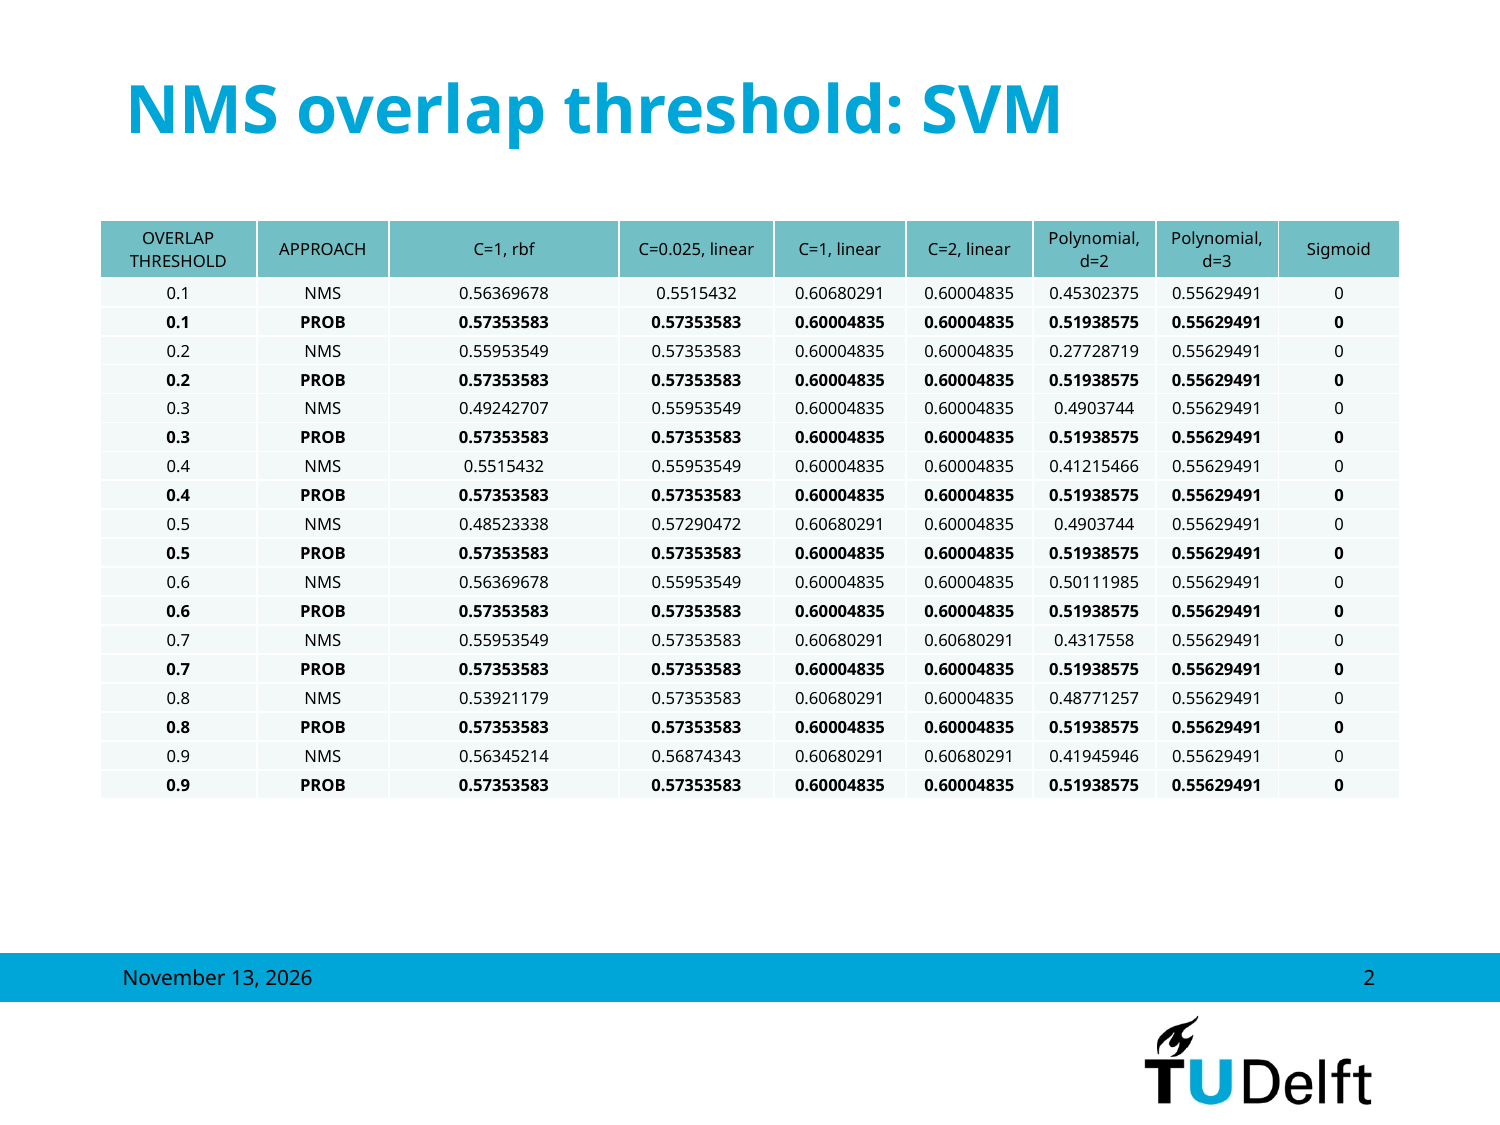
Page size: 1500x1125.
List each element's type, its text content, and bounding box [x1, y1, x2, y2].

table_cell 0.57353583 [390, 655, 618, 682]
table_cell 0.48771257 [1034, 684, 1155, 711]
table_cell 0.55629491 [1157, 481, 1278, 508]
table_header Sigmoid [1279, 221, 1399, 277]
table_cell 0.4 [101, 452, 256, 479]
table_cell 0.60004835 [775, 713, 905, 740]
table_cell 0.60004835 [775, 597, 905, 624]
table_cell 0.53921179 [390, 684, 618, 711]
table_cell 0.55629491 [1157, 626, 1278, 653]
table_cell 0.55953549 [620, 568, 773, 595]
table_cell 0.60680291 [907, 626, 1032, 653]
table_cell 0.57353583 [620, 771, 773, 798]
table_cell NMS [258, 626, 388, 653]
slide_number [122, 957, 436, 1008]
table_cell 0.57353583 [620, 337, 773, 364]
table_cell 0.9 [101, 742, 256, 769]
picture [1123, 1010, 1392, 1125]
table_cell 0.51938575 [1034, 655, 1155, 682]
table_cell 0.5515432 [620, 279, 773, 306]
table_cell 0.60004835 [907, 597, 1032, 624]
table_cell 0.60004835 [775, 771, 905, 798]
table_cell 0.57353583 [390, 308, 618, 335]
table_cell 0.60004835 [907, 684, 1032, 711]
table_cell 0.55629491 [1157, 568, 1278, 595]
table_cell 0.55629491 [1157, 308, 1278, 335]
table_cell 0.57353583 [620, 365, 773, 393]
table_cell 0.55629491 [1157, 742, 1278, 769]
table_cell 0.55629491 [1157, 771, 1278, 798]
table_cell 0.60004835 [775, 423, 905, 451]
table_cell 0.60680291 [775, 279, 905, 306]
table_cell 0.51938575 [1034, 597, 1155, 624]
table_cell 0.60004835 [775, 452, 905, 479]
table_cell NMS [258, 568, 388, 595]
table_cell 0.51938575 [1034, 308, 1155, 335]
table_header Polynomial, d=2 [1034, 221, 1155, 277]
table_cell PROB [258, 423, 388, 451]
table_cell 0.51938575 [1034, 423, 1155, 451]
table_cell 0.56345214 [390, 742, 618, 769]
table_cell 0.55629491 [1157, 539, 1278, 566]
table_cell 0.50111985 [1034, 568, 1155, 595]
table_cell 0.56369678 [390, 279, 618, 306]
table_cell 0.57353583 [620, 481, 773, 508]
table_cell 0.57353583 [390, 423, 618, 451]
table_cell NMS [258, 684, 388, 711]
table_cell 0.6 [101, 568, 256, 595]
slide_number 2 [1062, 957, 1376, 996]
table_cell 0.57290472 [620, 510, 773, 537]
table_cell 0 [1279, 771, 1399, 798]
table_cell 0.55629491 [1157, 423, 1278, 451]
table_cell 0 [1279, 568, 1399, 595]
table_cell 0 [1279, 308, 1399, 335]
table_cell 0.4317558 [1034, 626, 1155, 653]
table_cell 0.55953549 [620, 394, 773, 422]
table_cell 0.57353583 [390, 365, 618, 393]
table_cell 0.60680291 [775, 742, 905, 769]
table_cell 0 [1279, 713, 1399, 740]
table_cell 0.57353583 [390, 481, 618, 508]
table_cell 0.57353583 [620, 597, 773, 624]
table_cell 0.55953549 [390, 626, 618, 653]
table_cell 0.4 [101, 481, 256, 508]
table_cell 0.60680291 [775, 626, 905, 653]
table_cell 0.60004835 [907, 365, 1032, 393]
table_cell 0.55629491 [1157, 713, 1278, 740]
table_cell 0.60680291 [775, 684, 905, 711]
table_cell 0.7 [101, 655, 256, 682]
table_cell 0.51938575 [1034, 365, 1155, 393]
table_cell 0.55629491 [1157, 684, 1278, 711]
table_cell 0.57353583 [620, 539, 773, 566]
table_cell 0.60680291 [775, 510, 905, 537]
table_cell 0.60004835 [907, 771, 1032, 798]
table_cell 0.57353583 [390, 597, 618, 624]
table_header OVERLAP THRESHOLD [101, 221, 256, 277]
table_cell NMS [258, 337, 388, 364]
table_cell 0.2 [101, 337, 256, 364]
table_cell PROB [258, 713, 388, 740]
table_cell PROB [258, 655, 388, 682]
table_cell 0 [1279, 481, 1399, 508]
table_cell 0.55629491 [1157, 510, 1278, 537]
table_cell 0.60004835 [907, 452, 1032, 479]
table_cell 0.5 [101, 510, 256, 537]
table_cell 0 [1279, 365, 1399, 393]
table_cell NMS [258, 394, 388, 422]
table_cell 0.41945946 [1034, 742, 1155, 769]
table_cell 0.51938575 [1034, 481, 1155, 508]
table_cell PROB [258, 539, 388, 566]
table_cell 0.60004835 [907, 337, 1032, 364]
table_cell 0 [1279, 539, 1399, 566]
table_cell 0.7 [101, 626, 256, 653]
table_cell 0 [1279, 423, 1399, 451]
table_cell 0.60004835 [907, 481, 1032, 508]
table_cell 0.55629491 [1157, 597, 1278, 624]
table_cell 0.1 [101, 279, 256, 306]
table_header C=1, linear [775, 221, 905, 277]
table_cell PROB [258, 597, 388, 624]
table_cell 0.8 [101, 713, 256, 740]
table_cell 0.60004835 [907, 423, 1032, 451]
table_cell PROB [258, 365, 388, 393]
table_cell 0.60004835 [775, 337, 905, 364]
table_cell 0.57353583 [620, 308, 773, 335]
table_cell 0.27728719 [1034, 337, 1155, 364]
table_cell 0.56874343 [620, 742, 773, 769]
table_cell 0 [1279, 742, 1399, 769]
table_cell 0 [1279, 626, 1399, 653]
table_cell 0.48523338 [390, 510, 618, 537]
table_cell 0.57353583 [390, 539, 618, 566]
table_cell 0.57353583 [620, 655, 773, 682]
table_cell 0.60004835 [775, 655, 905, 682]
table_cell 0.6 [101, 597, 256, 624]
table_cell 0.4903744 [1034, 510, 1155, 537]
table_cell 0.60004835 [907, 510, 1032, 537]
table_cell 0.57353583 [390, 771, 618, 798]
table_cell 0.60680291 [907, 742, 1032, 769]
table_cell PROB [258, 481, 388, 508]
table_header C=0.025, linear [620, 221, 773, 277]
table_cell 0.2 [101, 365, 256, 393]
table_cell 0.41215466 [1034, 452, 1155, 479]
table_cell NMS [258, 452, 388, 479]
table_cell 0.55953549 [390, 337, 618, 364]
table_cell NMS [258, 742, 388, 769]
table_cell NMS [258, 510, 388, 537]
table_cell 0.9 [101, 771, 256, 798]
table_cell NMS [258, 279, 388, 306]
table_cell 0.60004835 [907, 394, 1032, 422]
table_cell 0.3 [101, 394, 256, 422]
table_cell 0 [1279, 510, 1399, 537]
table_cell 0 [1279, 597, 1399, 624]
table_cell 0.57353583 [620, 684, 773, 711]
table_cell 0.49242707 [390, 394, 618, 422]
table_header C=1, rbf [390, 221, 618, 277]
table_cell 0.60004835 [907, 713, 1032, 740]
table_cell 0.51938575 [1034, 713, 1155, 740]
table_cell 0.60004835 [775, 539, 905, 566]
table_cell 0.8 [101, 684, 256, 711]
table_cell 0.4903744 [1034, 394, 1155, 422]
table_cell 0 [1279, 337, 1399, 364]
table_cell 0.60004835 [775, 308, 905, 335]
table_cell 0.57353583 [390, 713, 618, 740]
table_cell 0.60004835 [775, 365, 905, 393]
table_cell 0.60004835 [775, 481, 905, 508]
table_cell 0.55629491 [1157, 655, 1278, 682]
table_cell 0.55629491 [1157, 394, 1278, 422]
table_cell 0.55629491 [1157, 279, 1278, 306]
table_header C=2, linear [907, 221, 1032, 277]
table_cell 0.57353583 [620, 713, 773, 740]
table_cell 0.60004835 [775, 568, 905, 595]
table_cell 0.60004835 [907, 539, 1032, 566]
table_header APPROACH [258, 221, 388, 277]
table_cell 0.60004835 [907, 308, 1032, 335]
table_cell 0.1 [101, 308, 256, 335]
table_cell 0 [1279, 279, 1399, 306]
table_cell 0 [1279, 655, 1399, 682]
table_cell 0.55953549 [620, 452, 773, 479]
table_cell PROB [258, 308, 388, 335]
table_cell 0.60004835 [775, 394, 905, 422]
table_cell 0.55629491 [1157, 337, 1278, 364]
title NMS overlap threshold: SVM [124, 58, 1401, 219]
table_cell 0.60004835 [907, 279, 1032, 306]
table_cell 0.57353583 [620, 626, 773, 653]
table_cell 0.51938575 [1034, 539, 1155, 566]
table_cell 0 [1279, 684, 1399, 711]
table_header Polynomial, d=3 [1157, 221, 1278, 277]
table_cell 0 [1279, 394, 1399, 422]
table_cell 0.55629491 [1157, 365, 1278, 393]
table_cell 0.60004835 [907, 655, 1032, 682]
table_cell PROB [258, 771, 388, 798]
table_cell 0.57353583 [620, 423, 773, 451]
table_cell 0.51938575 [1034, 771, 1155, 798]
table_cell 0.60004835 [907, 568, 1032, 595]
table_cell 0.45302375 [1034, 279, 1155, 306]
table_cell 0 [1279, 452, 1399, 479]
table_cell 0.5 [101, 539, 256, 566]
table_cell 0.56369678 [390, 568, 618, 595]
table_cell 0.3 [101, 423, 256, 451]
table_cell 0.55629491 [1157, 452, 1278, 479]
table_cell 0.5515432 [390, 452, 618, 479]
